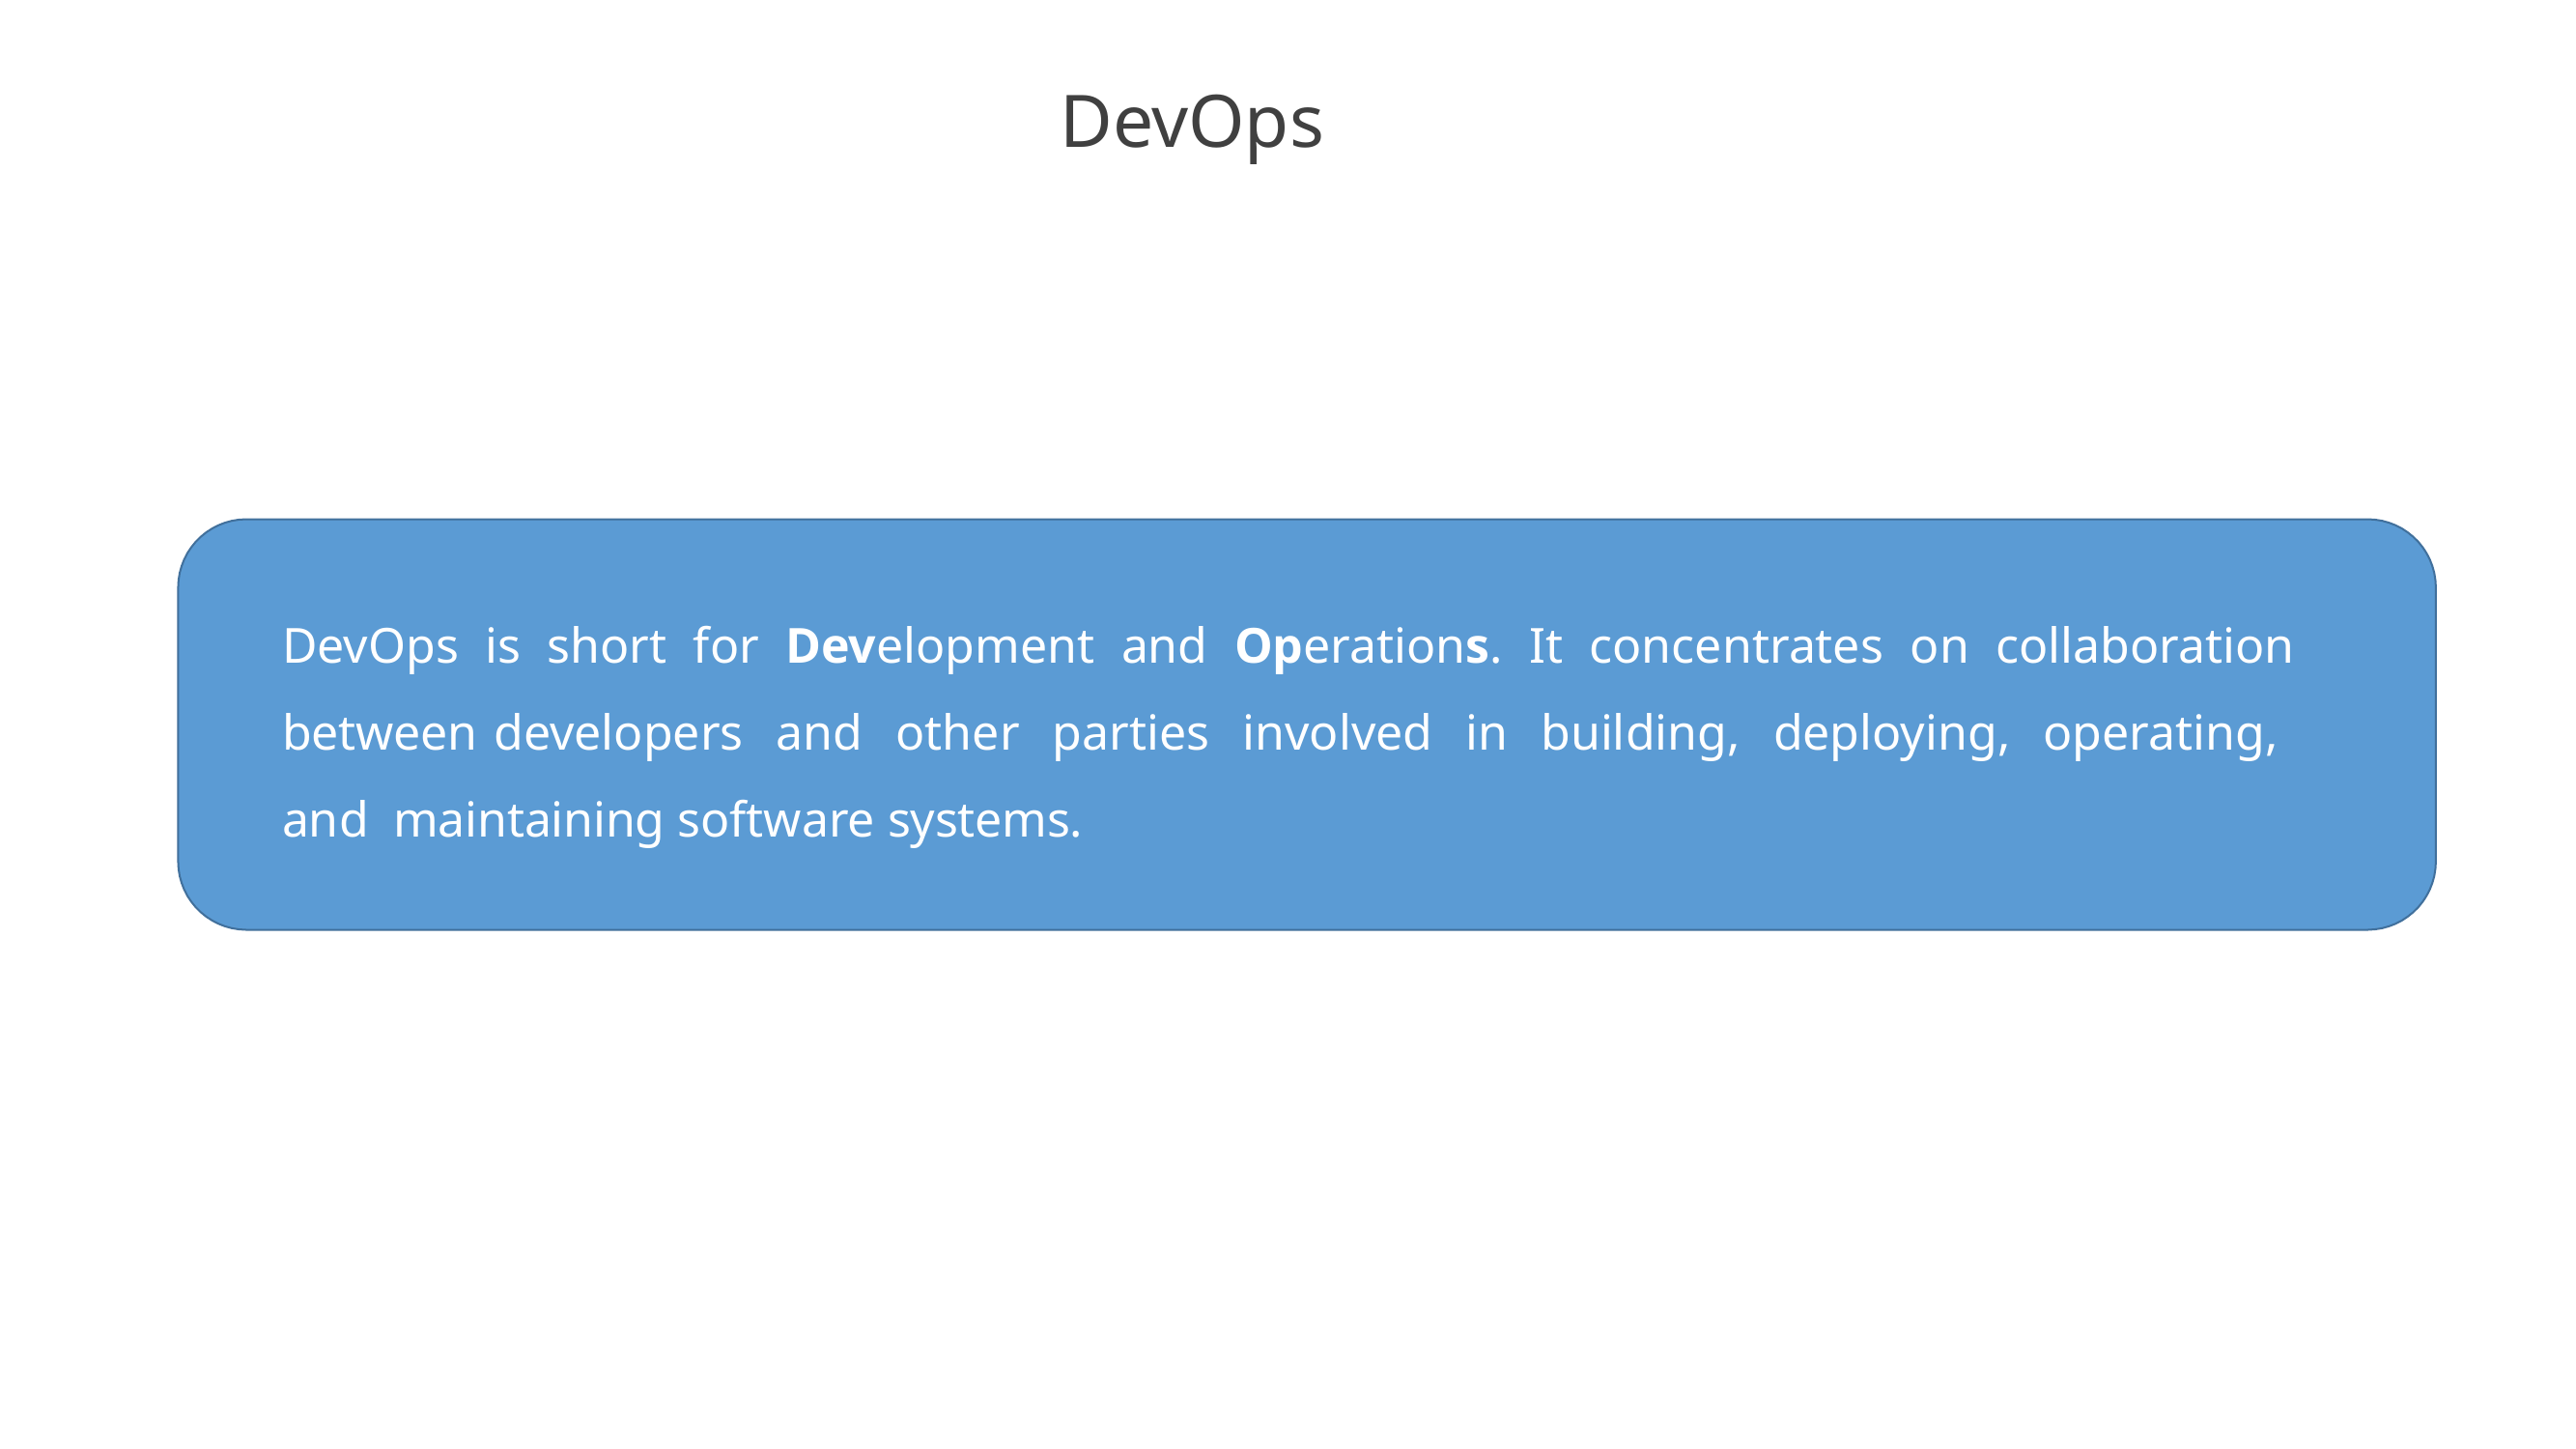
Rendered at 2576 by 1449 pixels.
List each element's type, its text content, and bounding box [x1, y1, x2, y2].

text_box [176, 517, 2438, 932]
text_box DevOps [1058, 72, 1556, 162]
